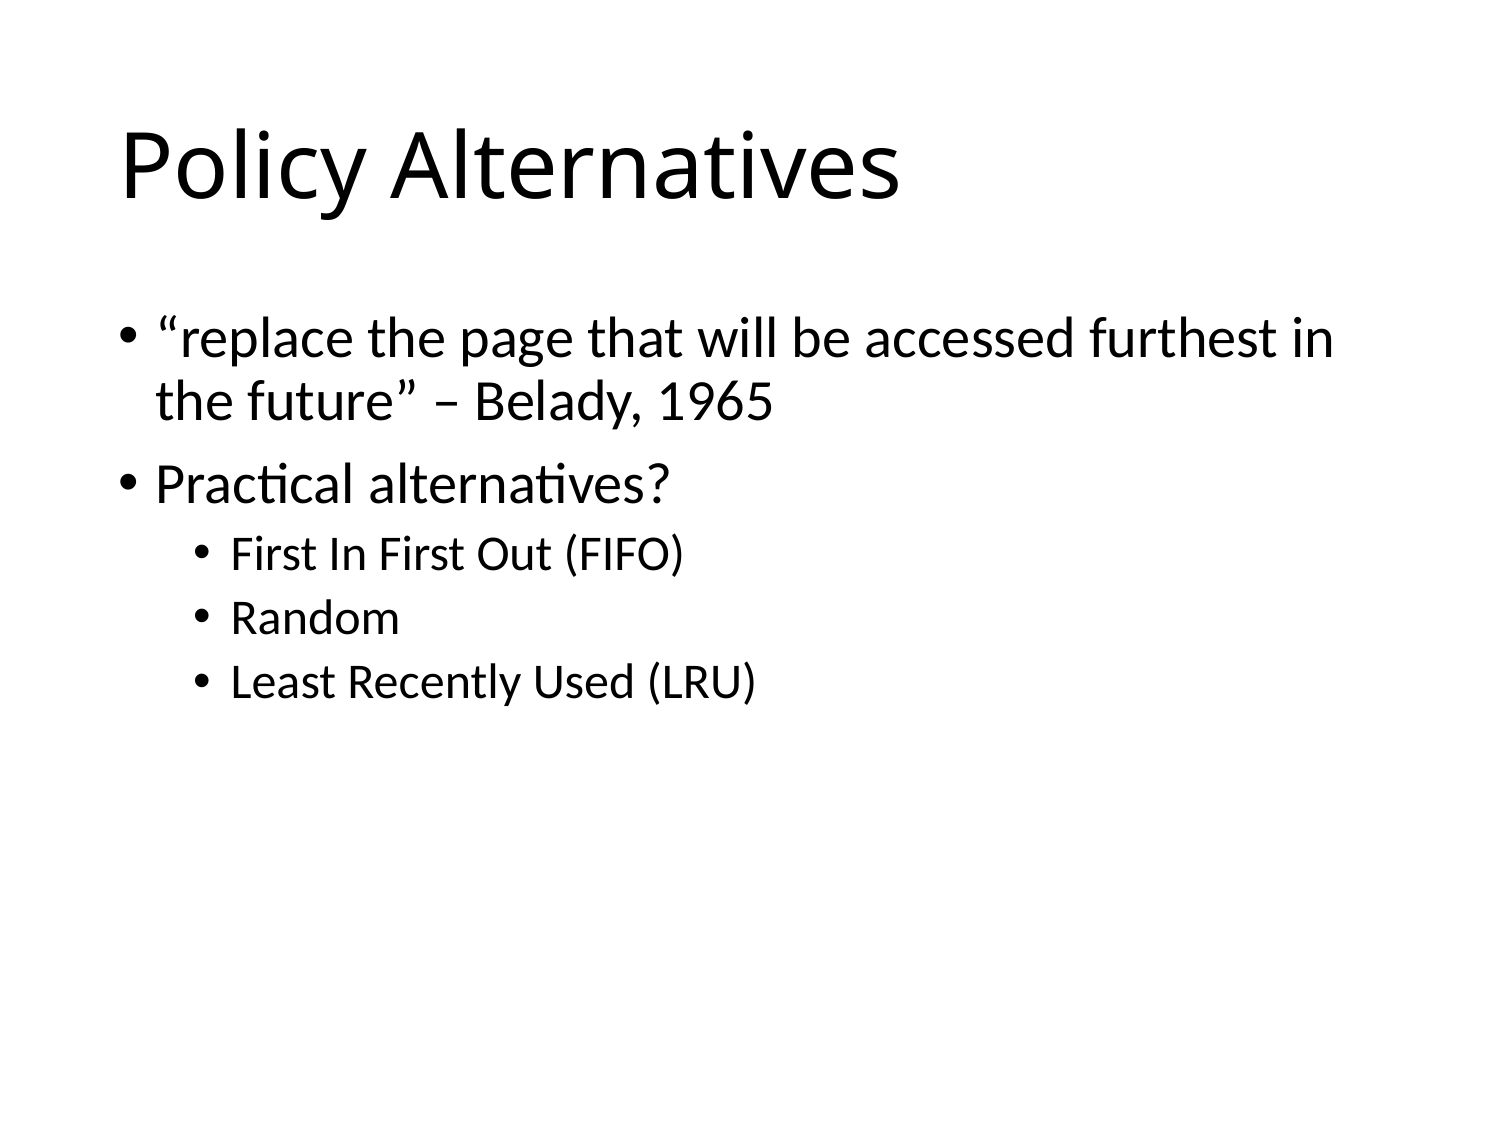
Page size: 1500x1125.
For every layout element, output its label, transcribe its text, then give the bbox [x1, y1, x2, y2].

list “replace the page that will be accessed furthest in the future” – Belady, 1965 Practical alternatives? First In First Out (FIFO) Random Least Recently Used (LRU) [103, 299, 1397, 1014]
title Policy Alternatives [103, 59, 1397, 278]
